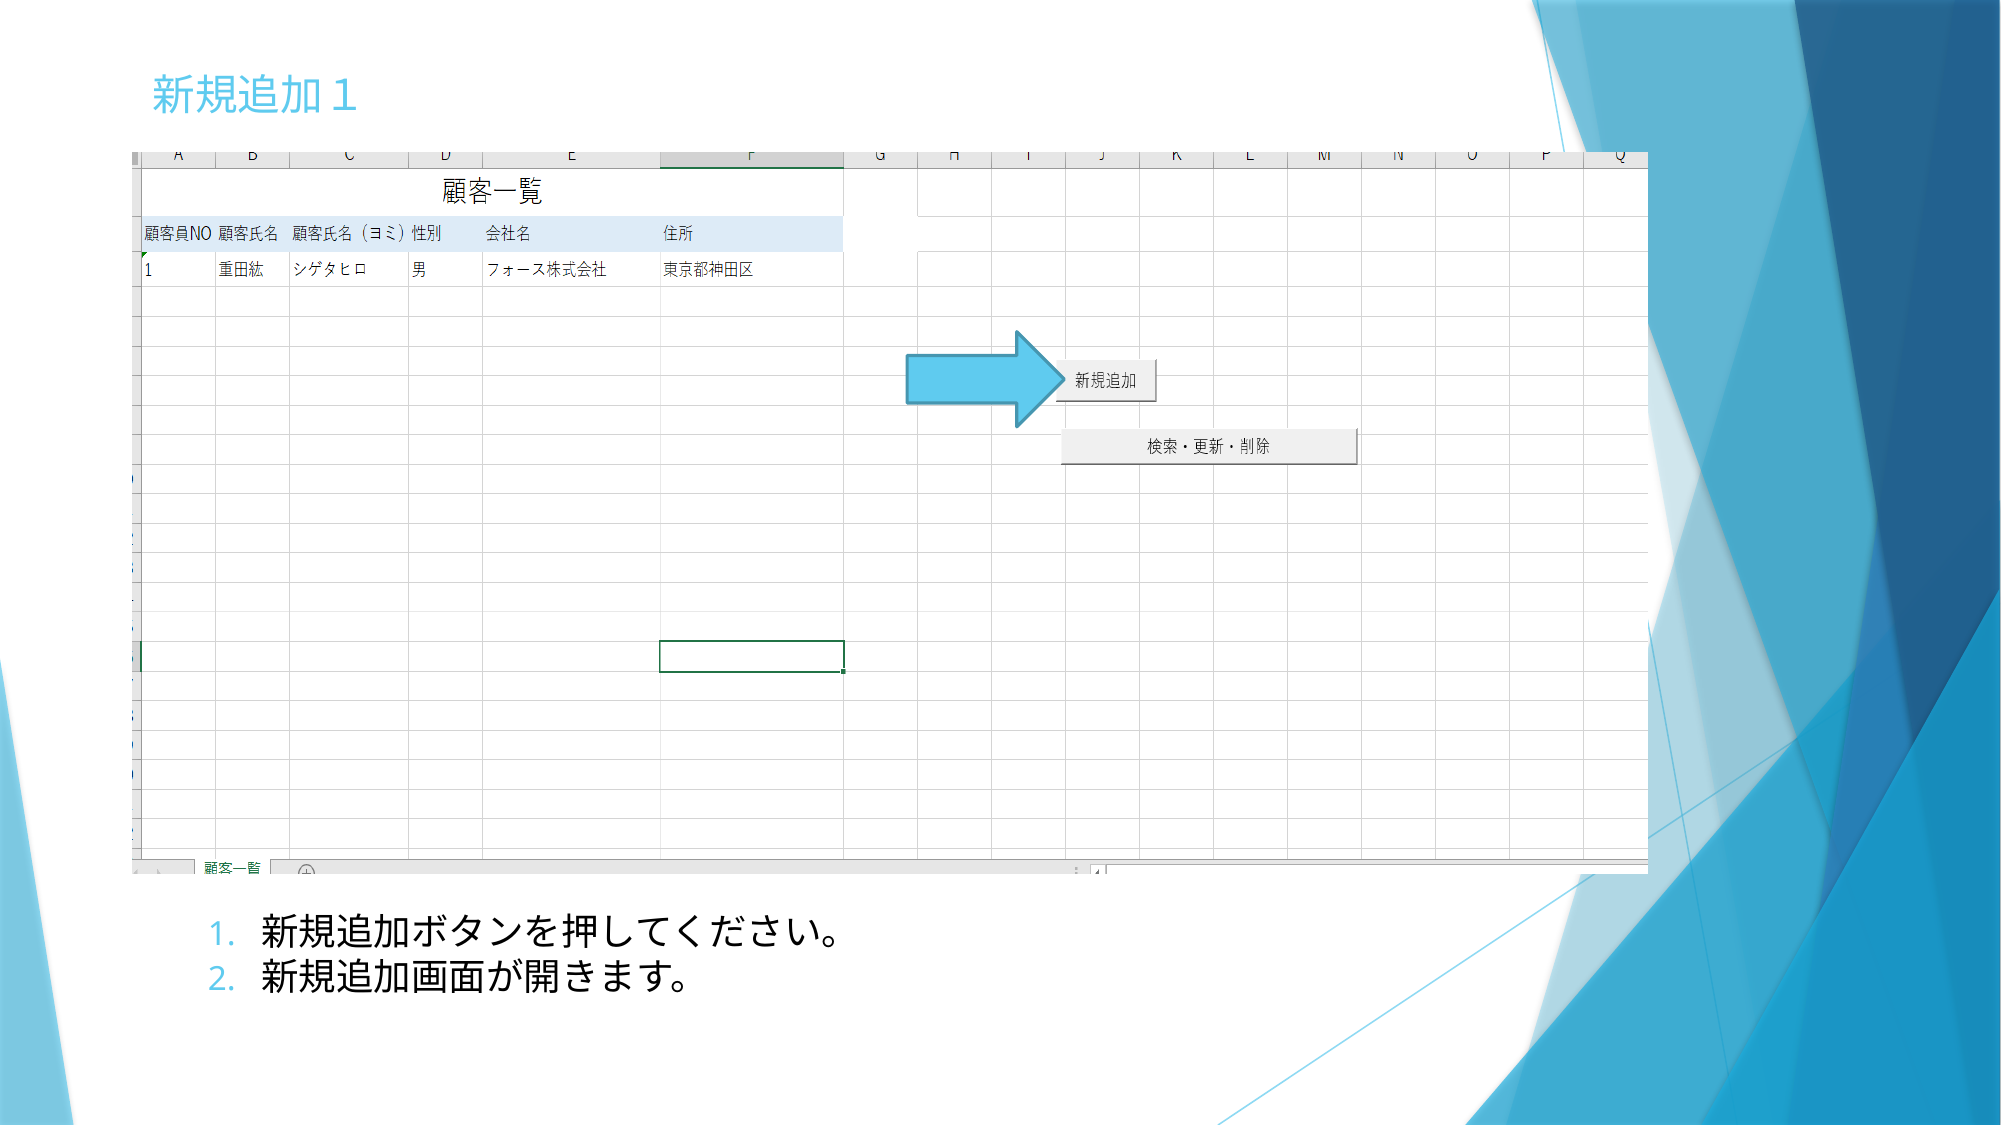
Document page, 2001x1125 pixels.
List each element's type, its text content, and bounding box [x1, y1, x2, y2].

text_box 1. 新規追加ボタンを押してください。 2. 新規追加画面が開きます。 [193, 883, 1079, 1125]
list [131, 152, 1648, 875]
title 新規追加１ [137, 59, 1863, 178]
